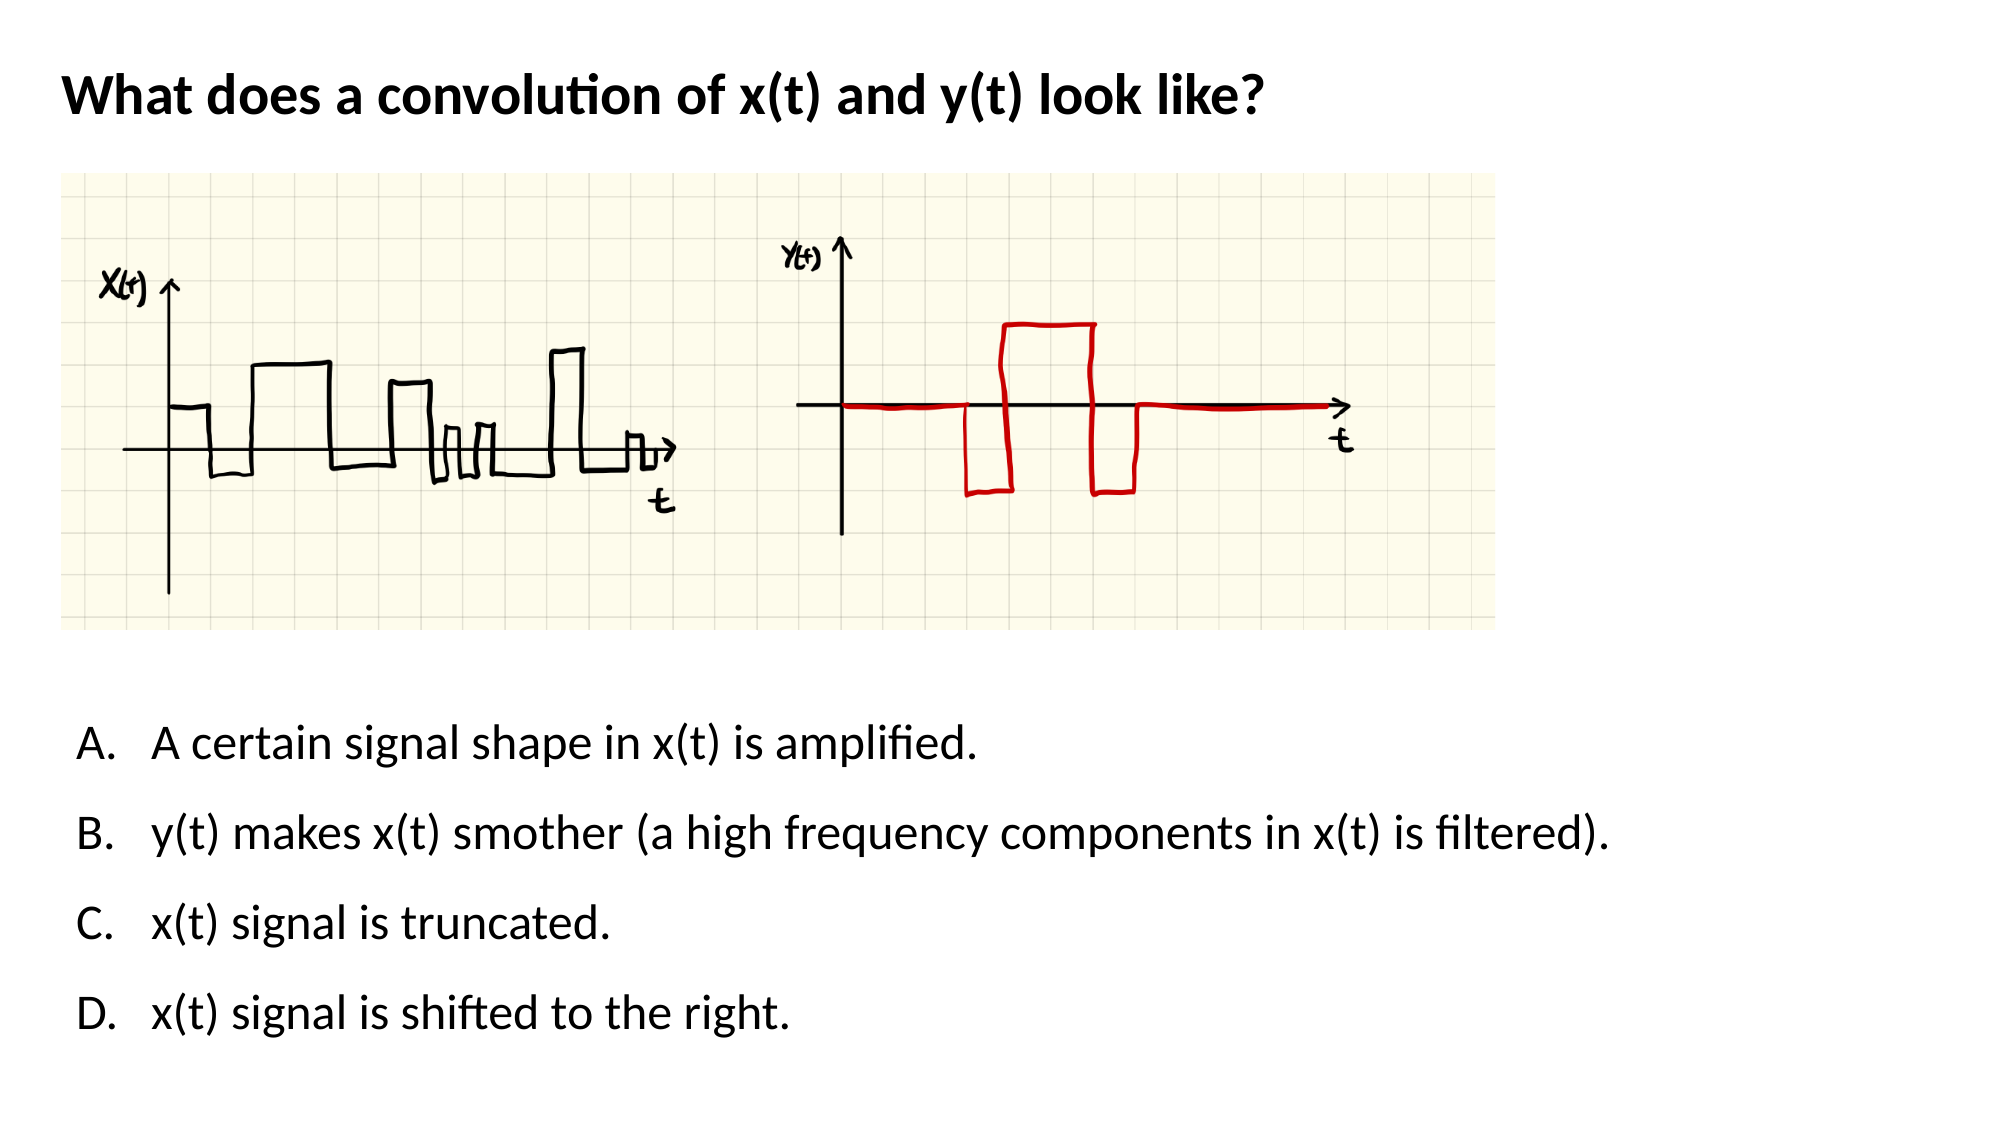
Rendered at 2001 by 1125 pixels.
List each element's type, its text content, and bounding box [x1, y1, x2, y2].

text_box What does a convolution of x(t) and y(t) look like? [61, 56, 1844, 197]
text_box A certain signal shape in x(t) is amplified. y(t) makes x(t) smother (a high frequency components in x(t) is filtered). x(t) signal is truncated. x(t) signal is shifted to the right. [61, 671, 1786, 1047]
picture [61, 173, 1496, 630]
